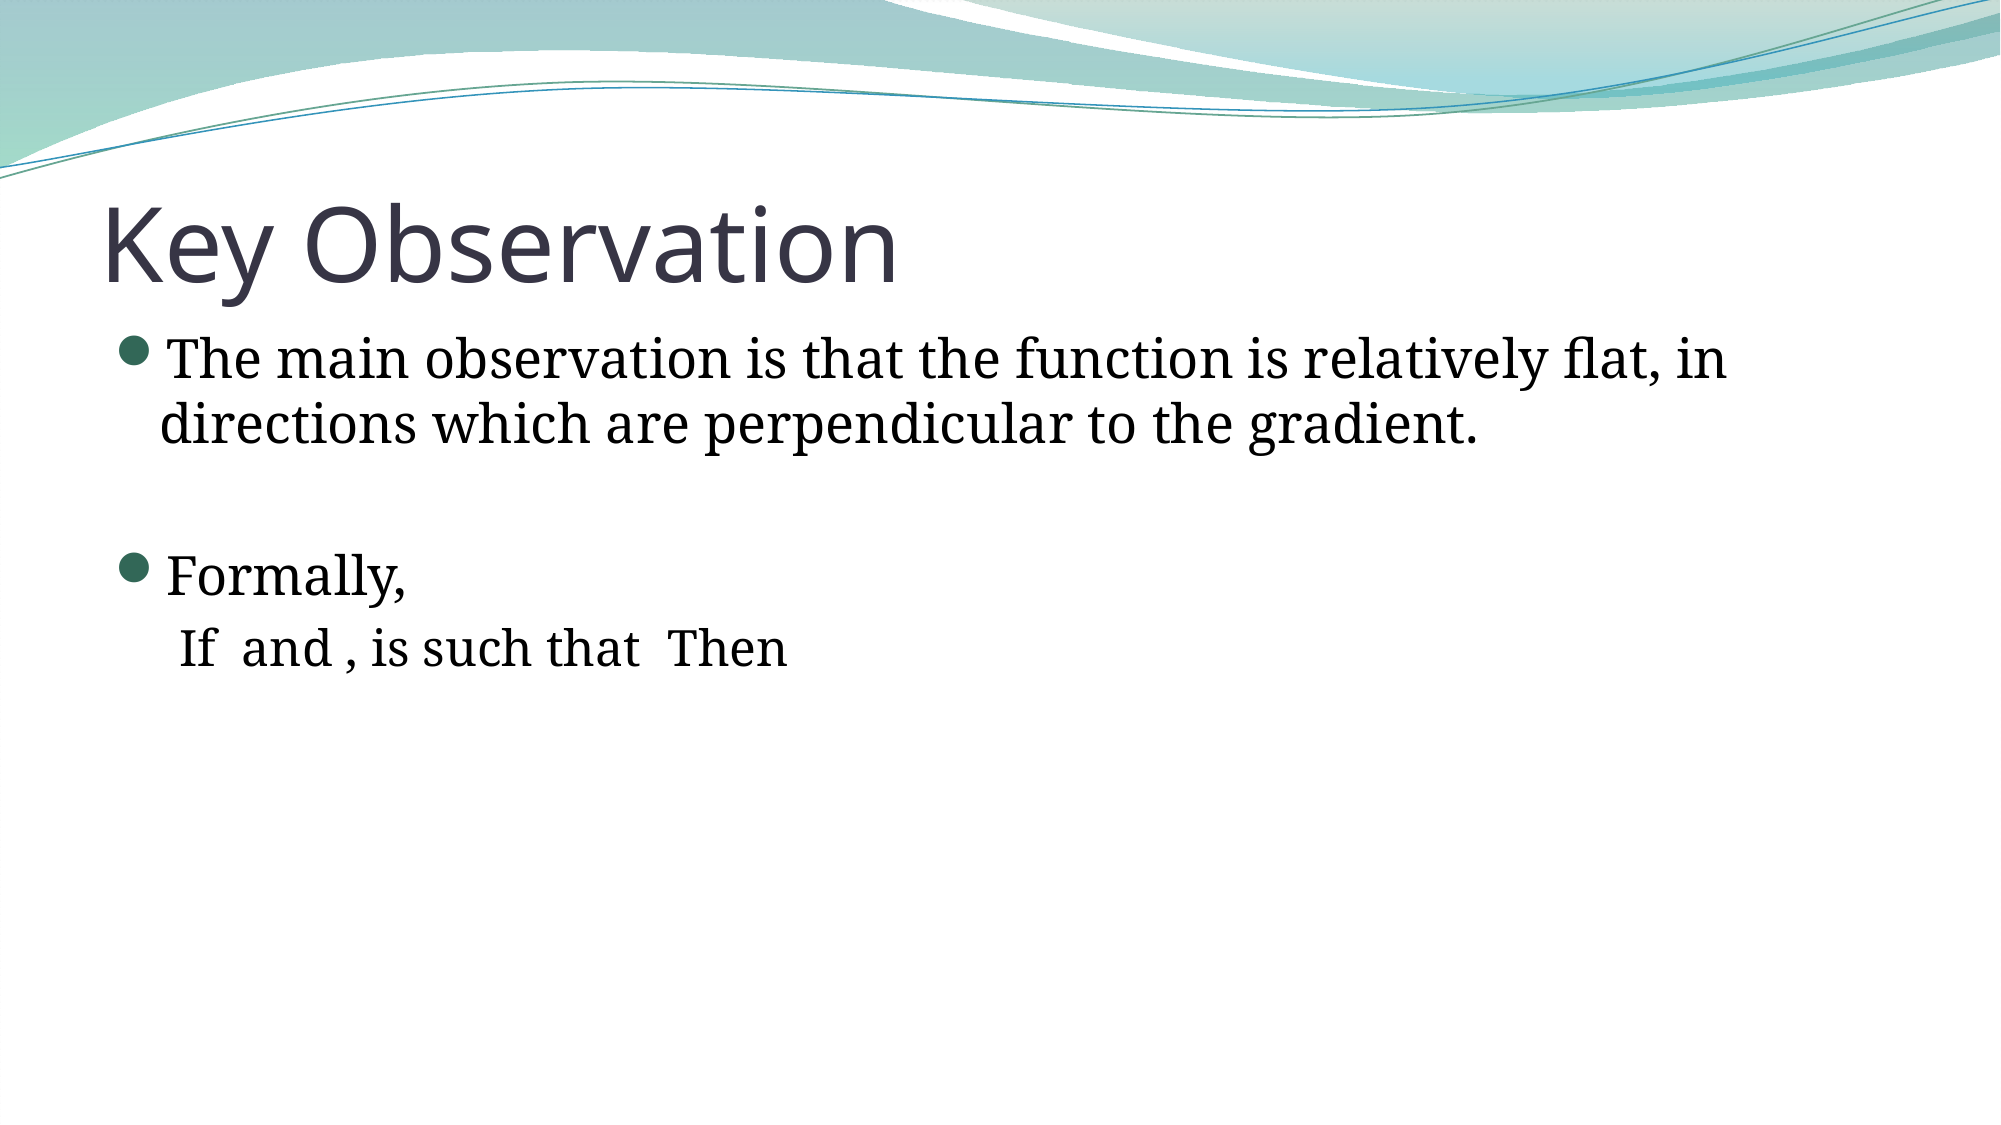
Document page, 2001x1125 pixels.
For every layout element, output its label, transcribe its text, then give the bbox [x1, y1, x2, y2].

title Key Observation [99, 115, 1900, 303]
